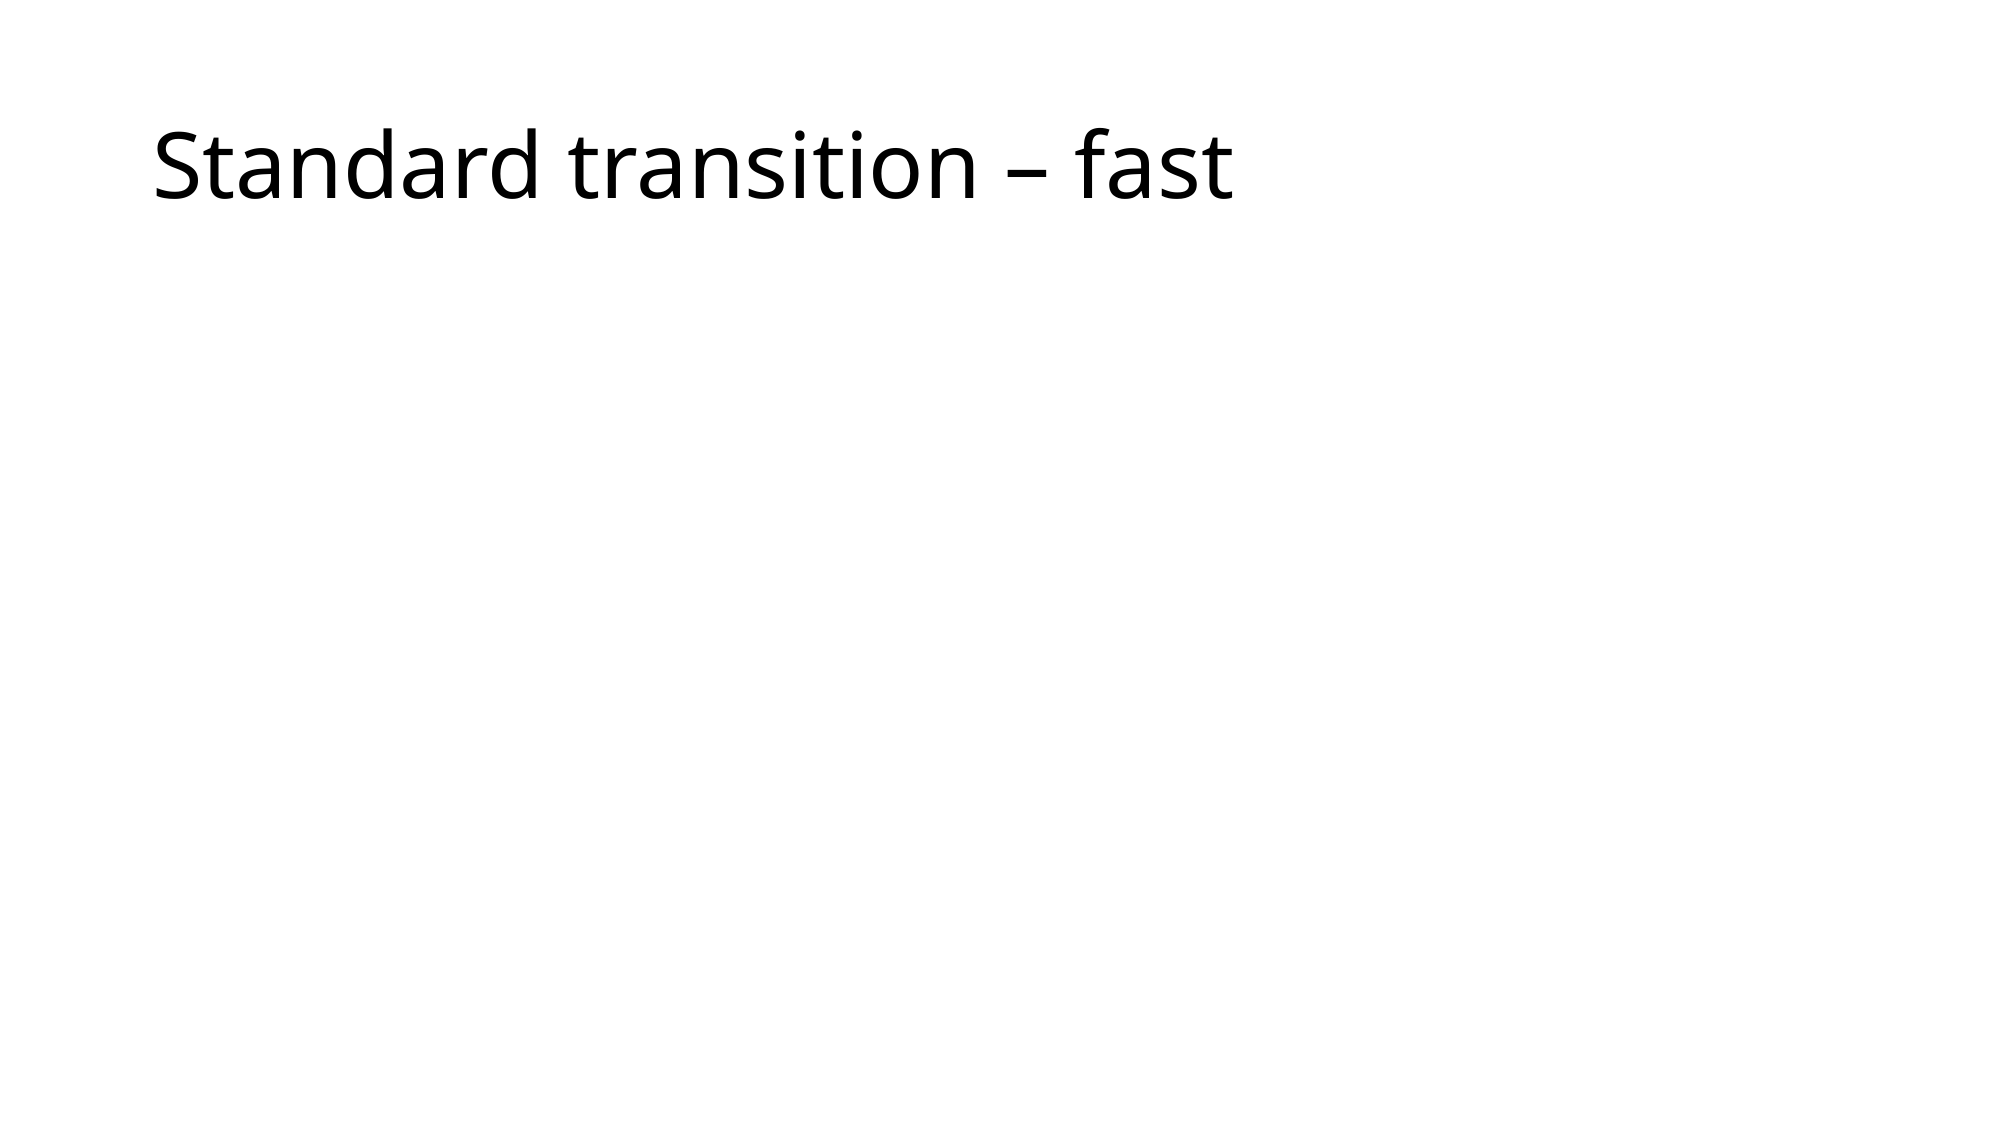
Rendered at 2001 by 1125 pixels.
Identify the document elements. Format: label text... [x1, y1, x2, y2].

text_box Standard transition – fast [137, 59, 1863, 278]
